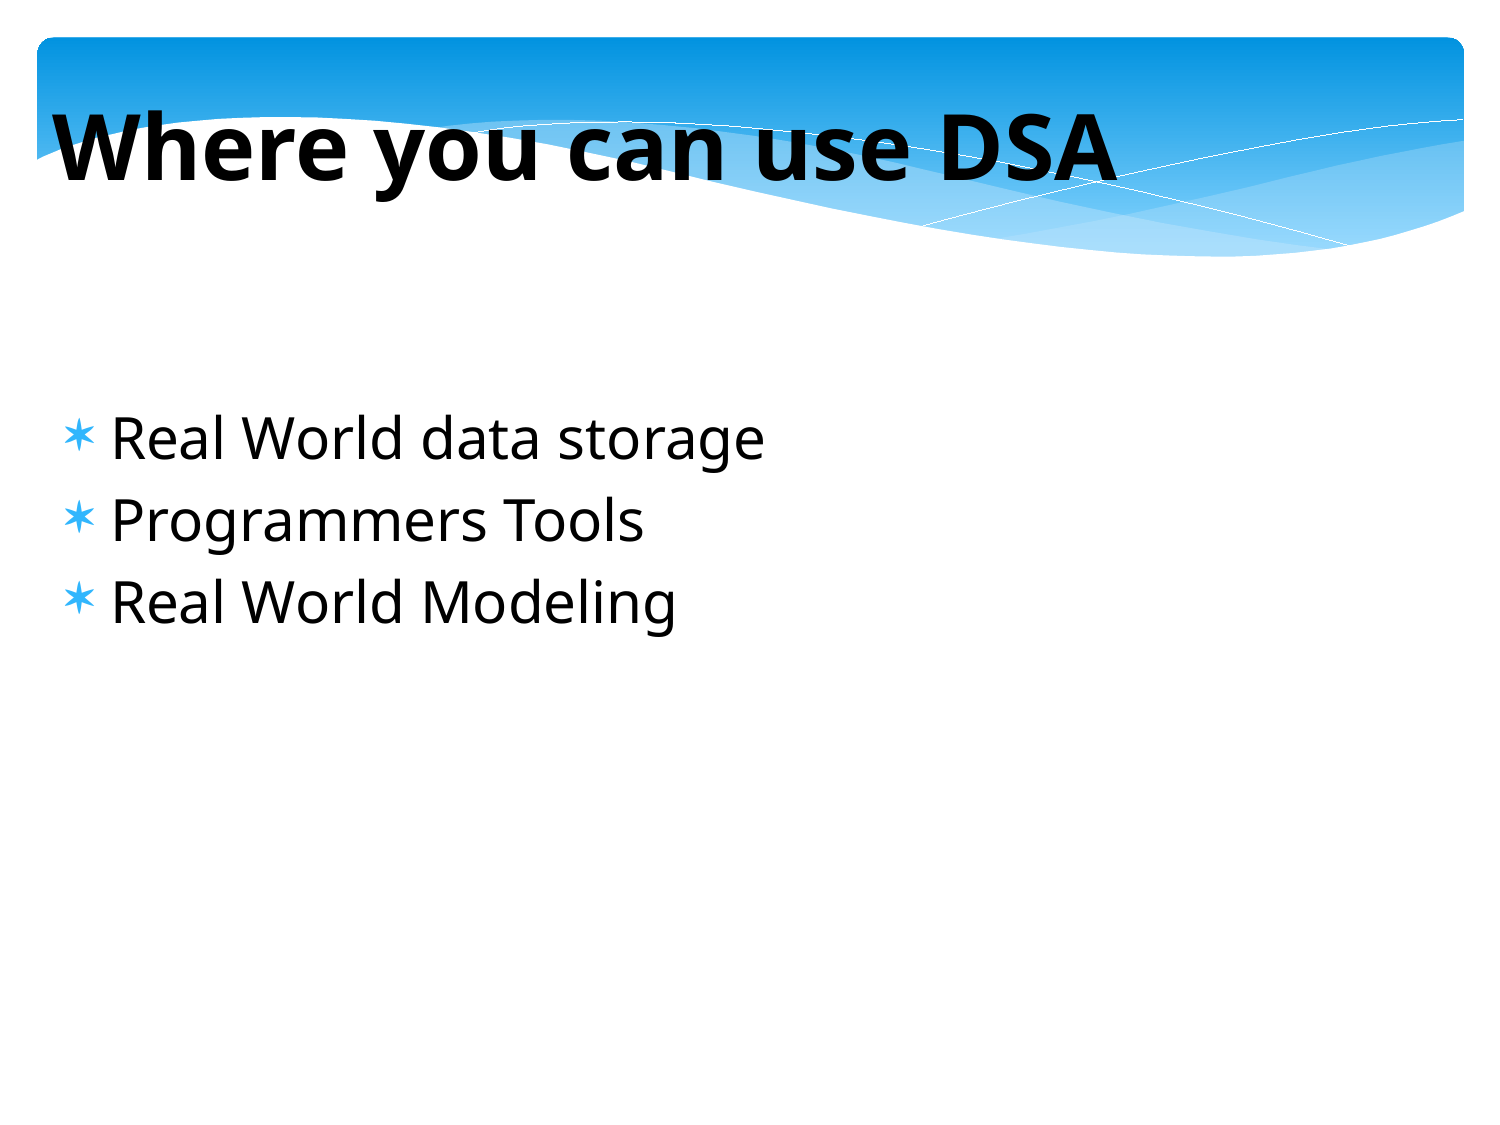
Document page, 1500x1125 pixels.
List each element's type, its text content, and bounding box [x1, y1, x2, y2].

title Where you can use DSA [37, 50, 1388, 237]
list Real World data storage Programmers Tools Real World Modeling [50, 312, 1400, 982]
